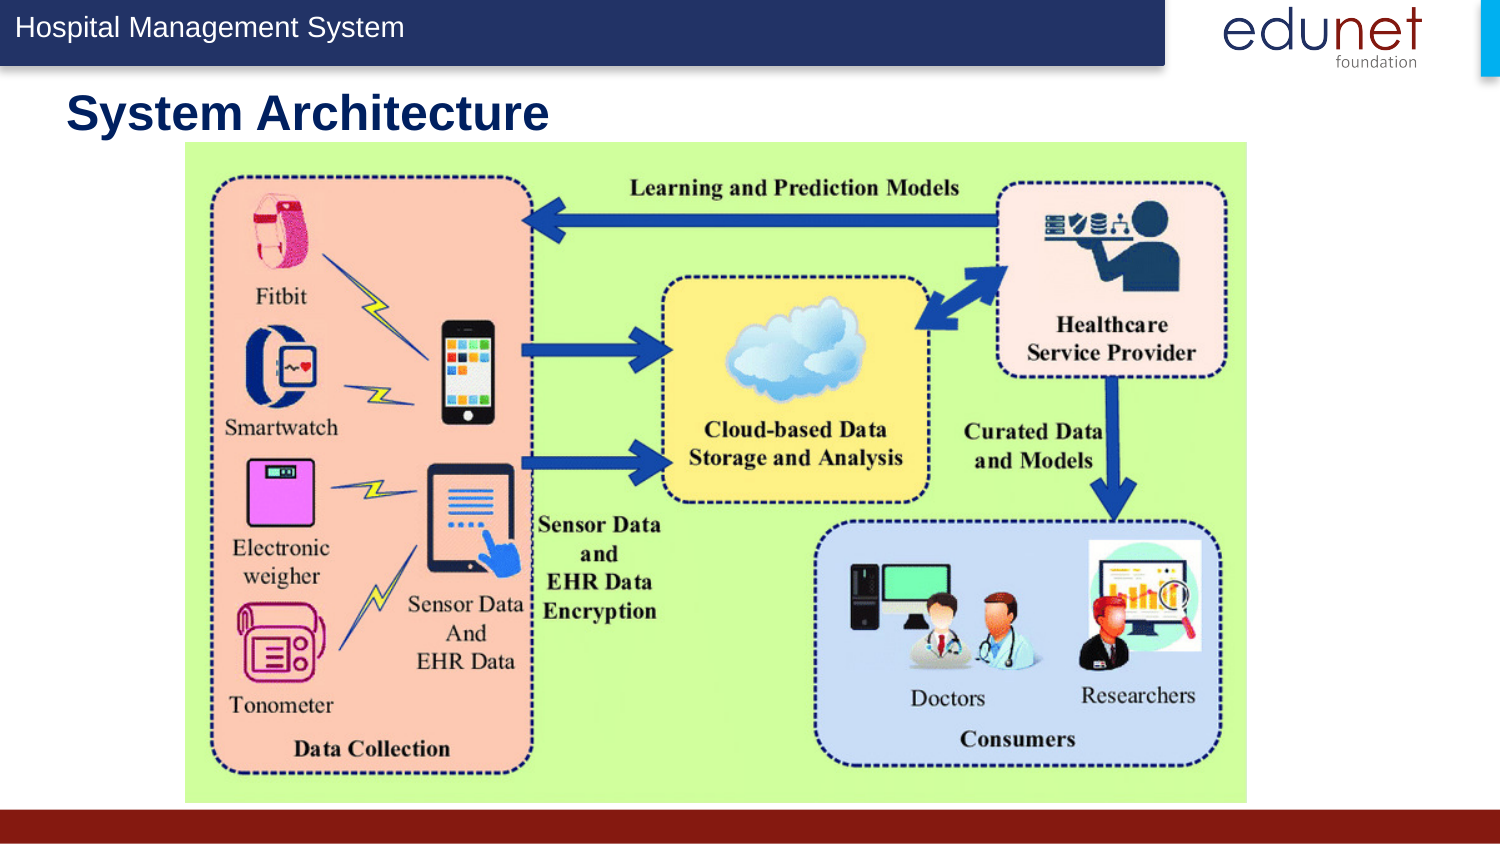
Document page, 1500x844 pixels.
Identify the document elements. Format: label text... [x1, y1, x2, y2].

picture [184, 142, 1248, 803]
picture [1219, 4, 1424, 72]
title System Architecture [51, 72, 1449, 229]
